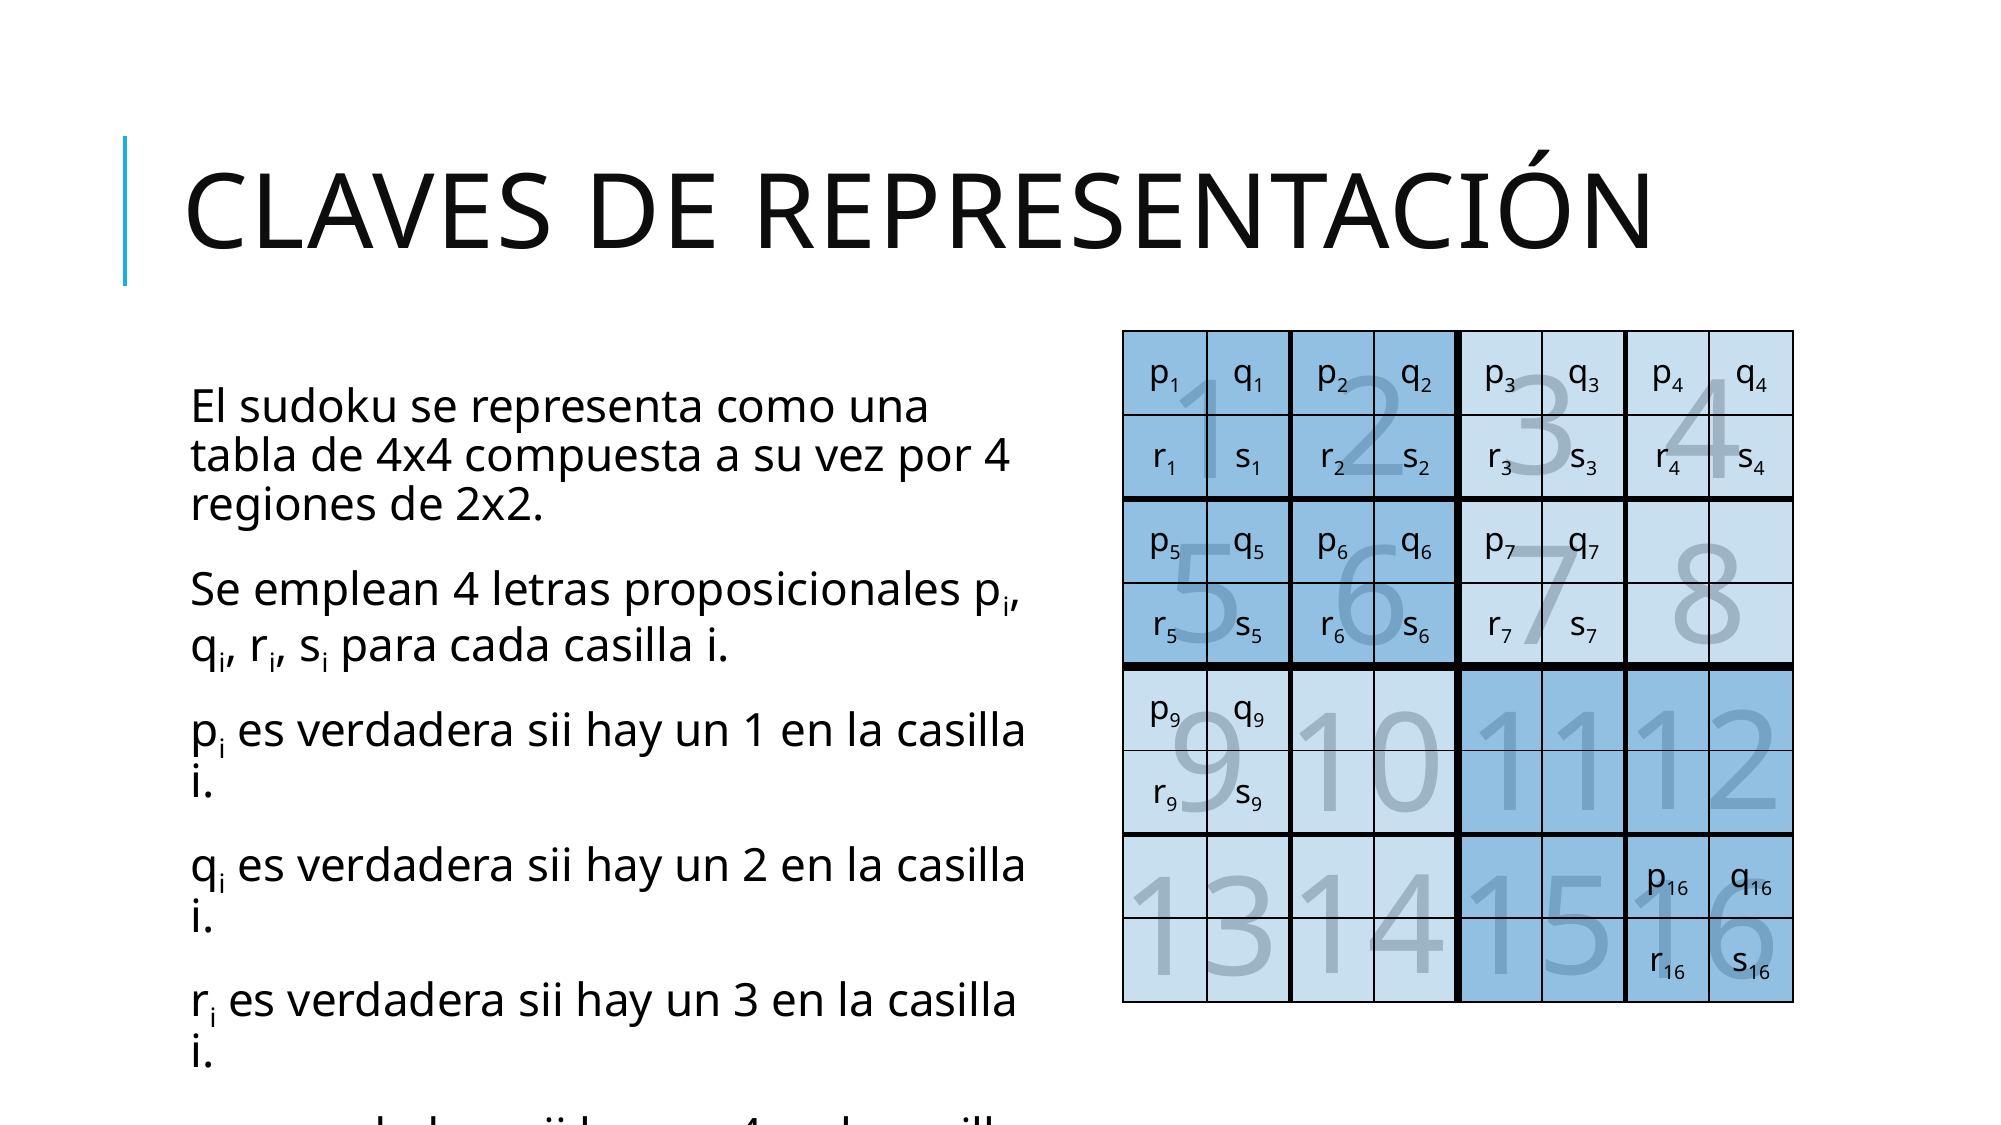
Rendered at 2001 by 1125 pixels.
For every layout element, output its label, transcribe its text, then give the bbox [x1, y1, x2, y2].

table_cell [1628, 584, 1708, 662]
table_cell q5 [1208, 502, 1288, 582]
table_header q3 [1543, 332, 1623, 414]
table_cell r2 [1293, 416, 1373, 496]
table_cell r6 [1293, 584, 1373, 662]
table_cell r7 [1462, 584, 1541, 662]
table_cell [1375, 837, 1454, 917]
table_header p1 [1124, 332, 1206, 414]
table_cell s3 [1543, 416, 1623, 496]
table_cell [1462, 751, 1541, 832]
table_cell s2 [1375, 416, 1454, 496]
table_cell q16 [1710, 837, 1792, 917]
table_cell q6 [1375, 502, 1454, 582]
table_cell [1710, 584, 1792, 662]
text_box 13 [1106, 830, 1295, 1011]
table_cell [1208, 919, 1288, 1001]
table_cell [1124, 837, 1206, 917]
table_cell r1 [1124, 416, 1206, 496]
table_cell s5 [1208, 584, 1288, 662]
table_cell p6 [1293, 502, 1373, 582]
table_cell [1628, 751, 1708, 832]
table_cell q9 [1208, 671, 1288, 750]
table_cell [1628, 671, 1708, 750]
table_cell [1628, 502, 1708, 582]
table_cell s1 [1208, 416, 1288, 496]
table_cell [1293, 751, 1373, 832]
table_cell q7 [1543, 502, 1623, 582]
table_cell [1543, 751, 1623, 832]
table_header p3 [1462, 332, 1541, 414]
table_header q2 [1375, 332, 1454, 414]
table_cell [1462, 671, 1541, 750]
table_cell p7 [1462, 502, 1541, 582]
table_cell [1375, 919, 1454, 1001]
table_cell s7 [1543, 584, 1623, 662]
table_cell r3 [1462, 416, 1541, 496]
table_cell [1293, 671, 1373, 750]
list El sudoku se representa como una tabla de 4x4 compuesta a su vez por 4 regiones de 2x2. Se emplean 4 letras proposicionales pi, qi, ri, si para cada casilla i. pi es verdadera sii hay un 1 en la casilla i. qi es verdadera sii hay un 2 en la casilla i. ri es verdadera sii hay un 3 en la casilla i. si es verdadera sii hay un 4 en la casilla i. [168, 375, 1053, 1035]
table_cell p16 [1628, 837, 1708, 917]
table_cell s9 [1208, 751, 1288, 832]
text_box 15 [1443, 1003, 1632, 1010]
table_cell [1710, 502, 1792, 582]
text_box 16 [1607, 845, 1796, 1014]
table_cell p9 [1124, 671, 1206, 750]
table_cell [1710, 751, 1792, 832]
table_cell [1462, 919, 1541, 1001]
table_cell [1543, 919, 1623, 1001]
table_cell [1543, 837, 1623, 917]
table_cell [1710, 671, 1792, 750]
table_cell s6 [1375, 584, 1454, 662]
table_header q1 [1208, 332, 1288, 414]
table_cell r9 [1124, 751, 1206, 832]
table_cell [1375, 751, 1454, 832]
table_header q4 [1710, 332, 1792, 414]
table_cell [1124, 919, 1206, 1001]
table_cell [1293, 837, 1373, 917]
table_header p4 [1628, 332, 1708, 414]
text_box 14 [1295, 1003, 1443, 1009]
table_cell p5 [1124, 502, 1206, 582]
table_cell [1543, 671, 1623, 750]
table_cell s4 [1710, 416, 1792, 496]
table_cell r16 [1628, 919, 1708, 1001]
table_header p2 [1293, 332, 1373, 414]
table_cell [1462, 837, 1541, 917]
table_cell [1208, 837, 1288, 917]
title Claves de representación [168, 96, 1763, 342]
table_cell [1293, 919, 1373, 1001]
table_cell r5 [1124, 584, 1206, 662]
table_cell s16 [1710, 919, 1792, 1001]
table_cell r4 [1628, 416, 1708, 496]
text_box 12 [1794, 664, 1799, 845]
table_cell [1375, 671, 1454, 750]
